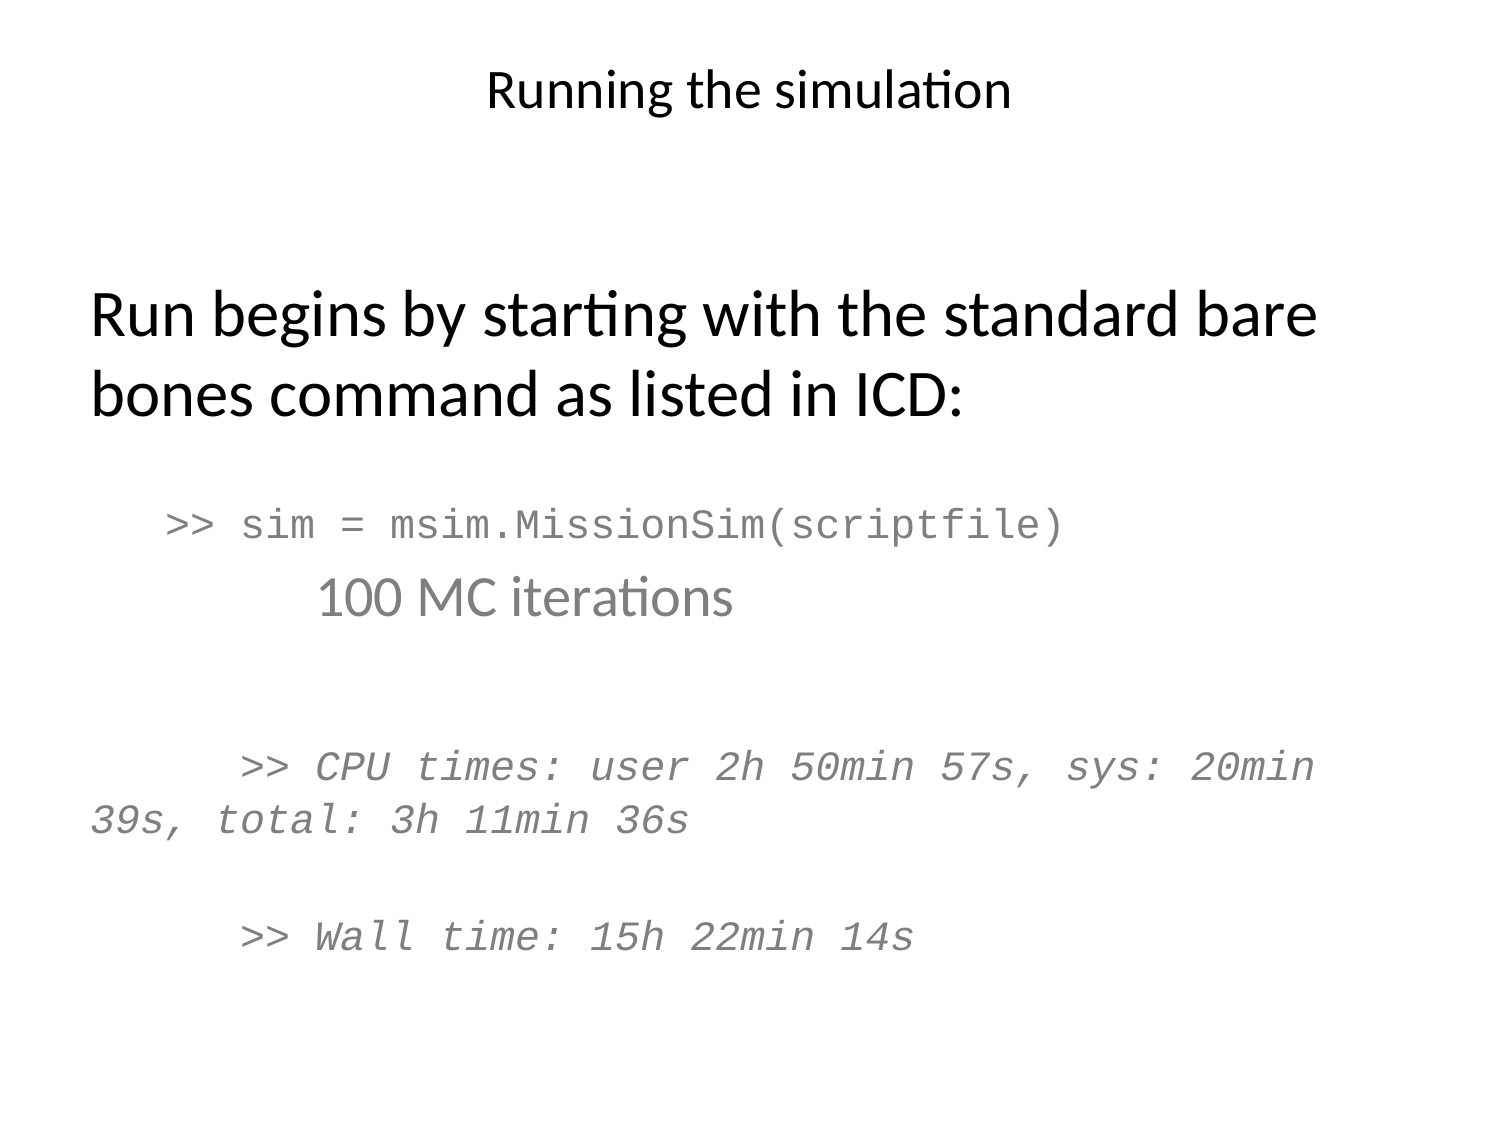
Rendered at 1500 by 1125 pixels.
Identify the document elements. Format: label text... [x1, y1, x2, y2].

title Running the simulation [75, 45, 1425, 128]
list Run begins by starting with the standard bare bones command as listed in ICD: >> sim = msim.MissionSim(scriptfile) 100 MC iterations >> CPU times: user 2h 50min 57s, sys: 20min 39s, total: 3h 11min 36s >> Wall time: 15h 22min 14s [75, 262, 1425, 1005]
